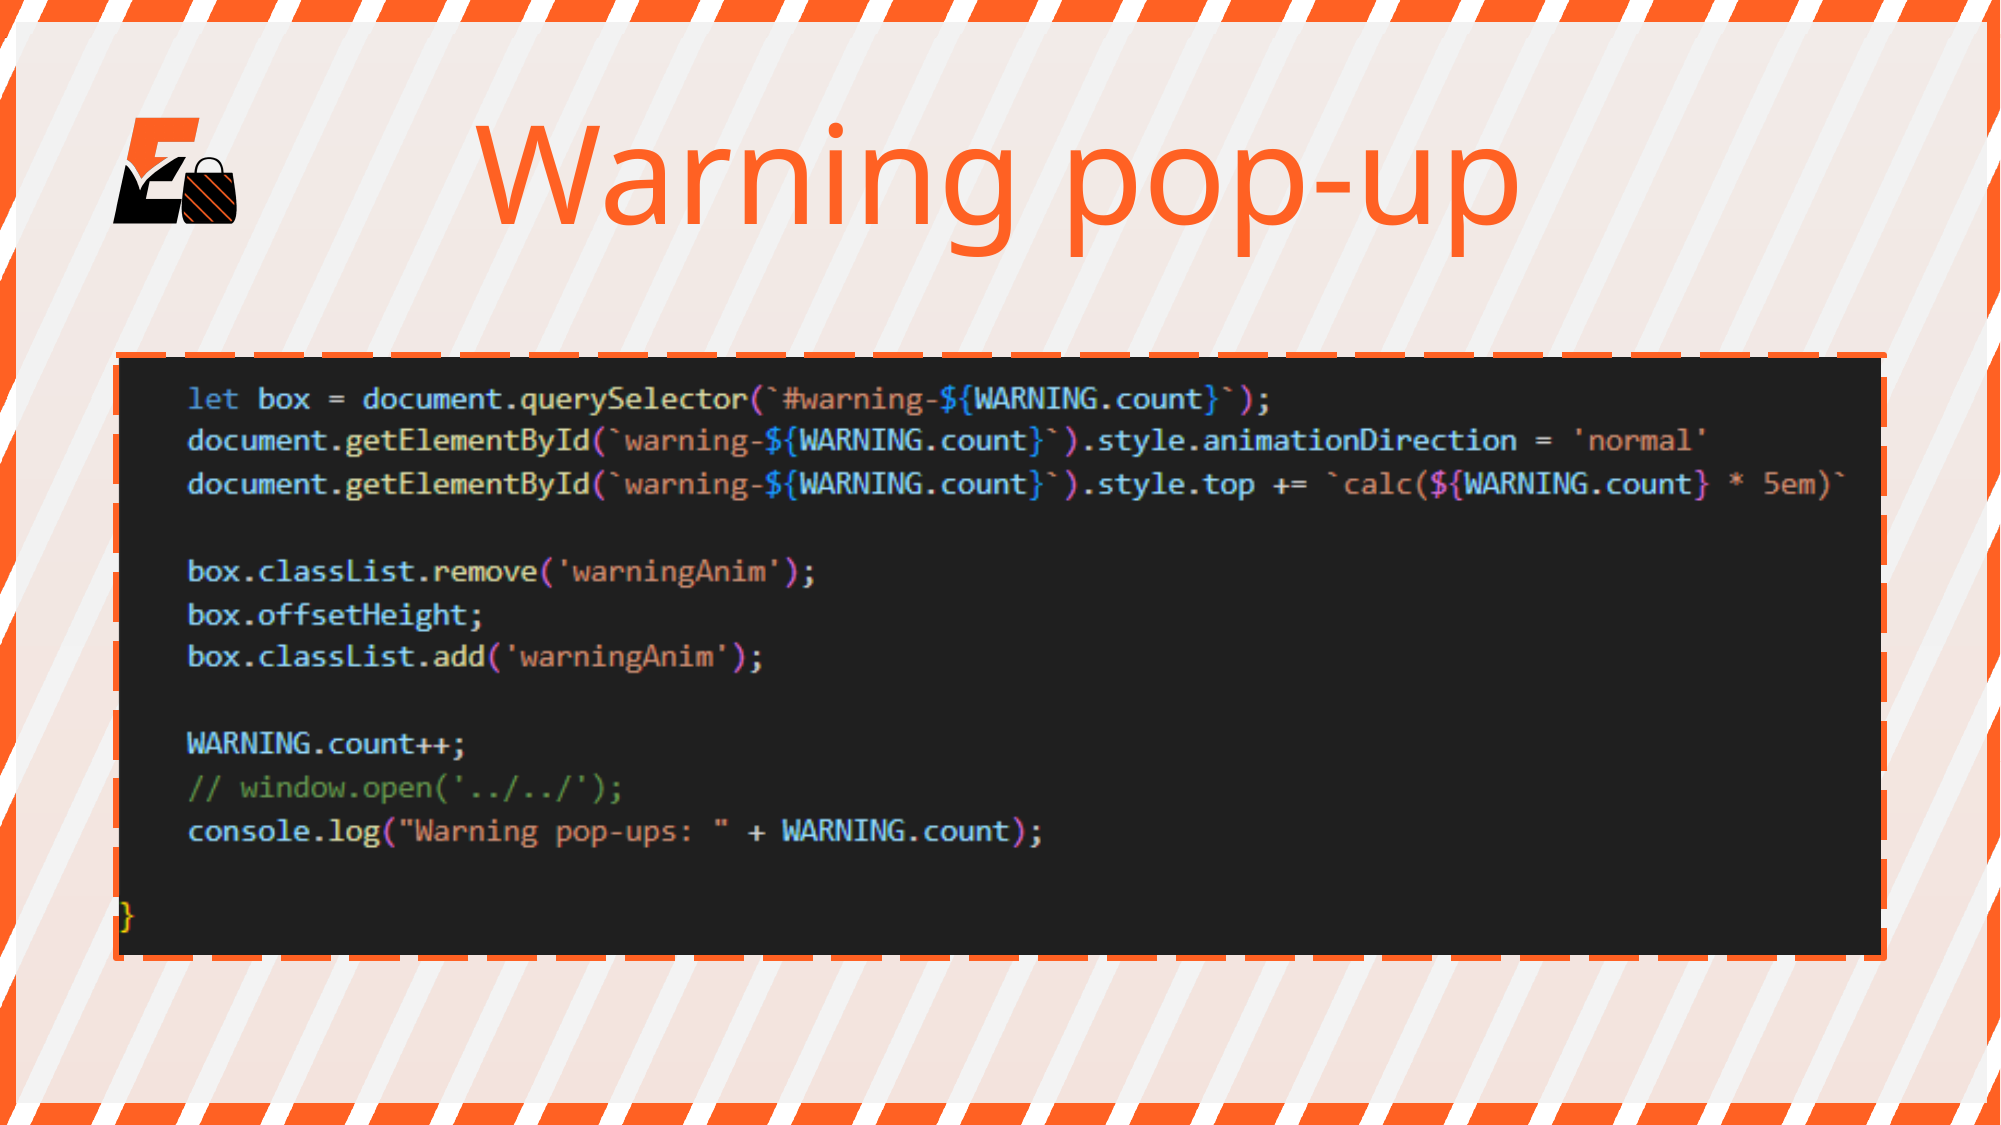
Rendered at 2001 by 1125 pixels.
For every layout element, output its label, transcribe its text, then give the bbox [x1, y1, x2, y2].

text_box Warning pop-up [276, 70, 1724, 289]
picture [0, 0, 2001, 1125]
